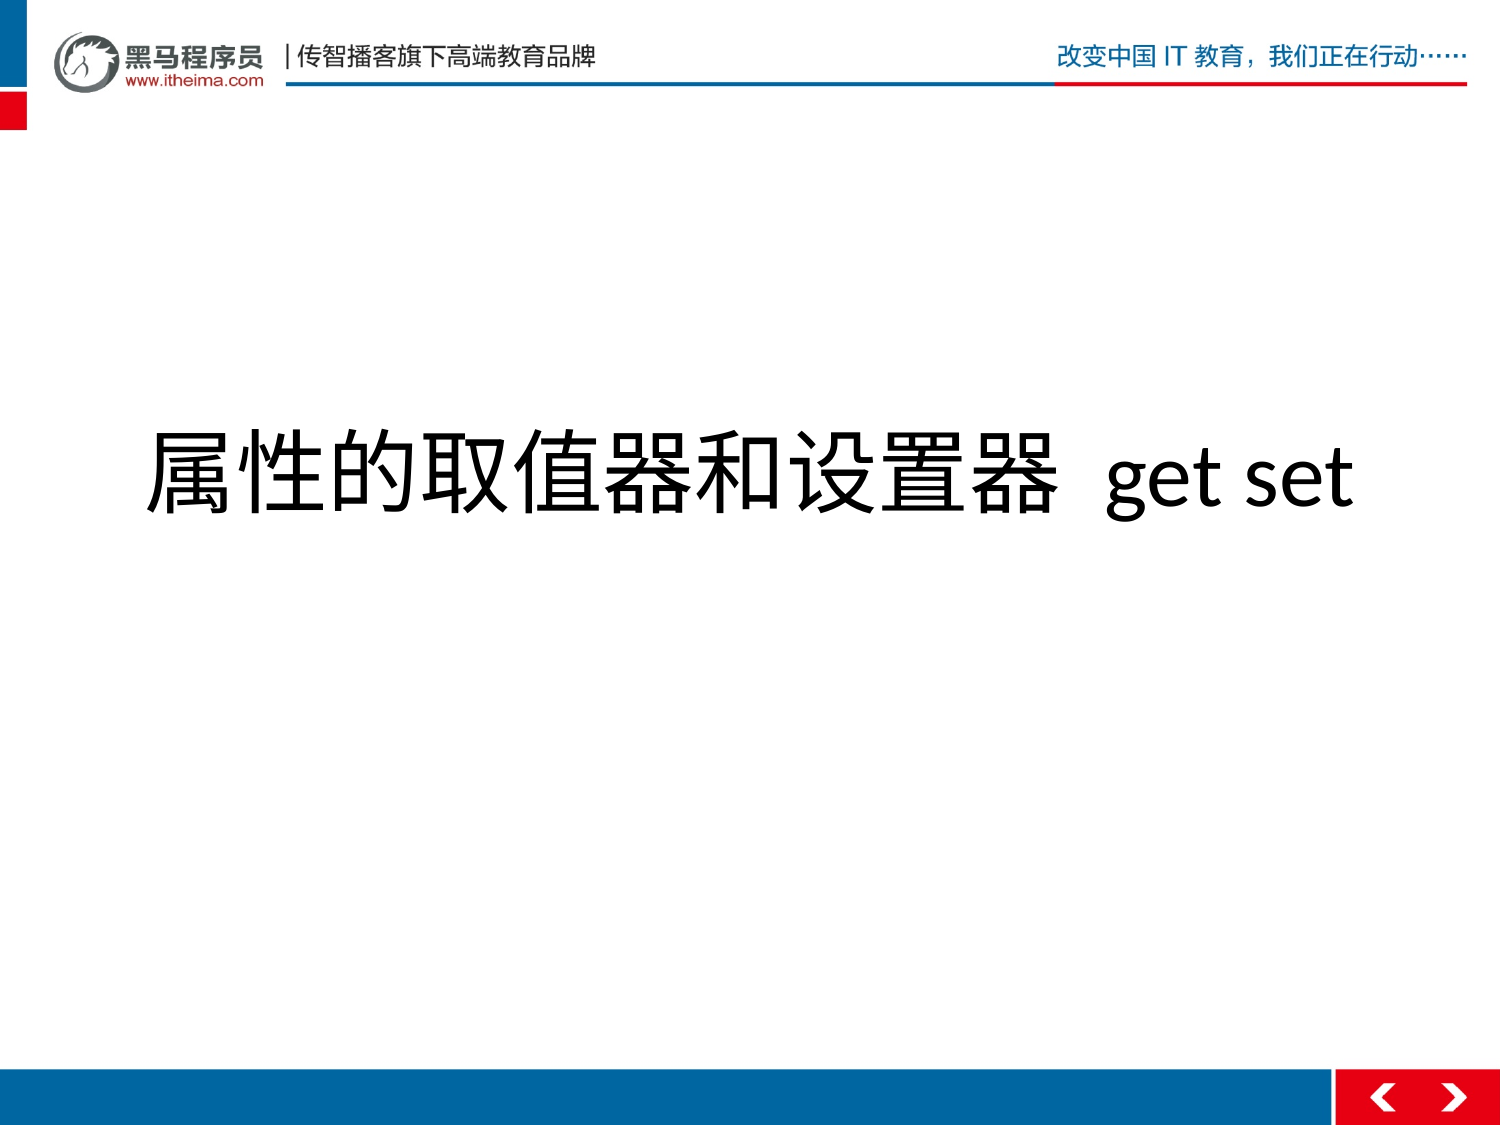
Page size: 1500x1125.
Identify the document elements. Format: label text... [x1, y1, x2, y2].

picture [0, 0, 1500, 1125]
title 属性的取值器和设置器 get set [112, 349, 1388, 591]
